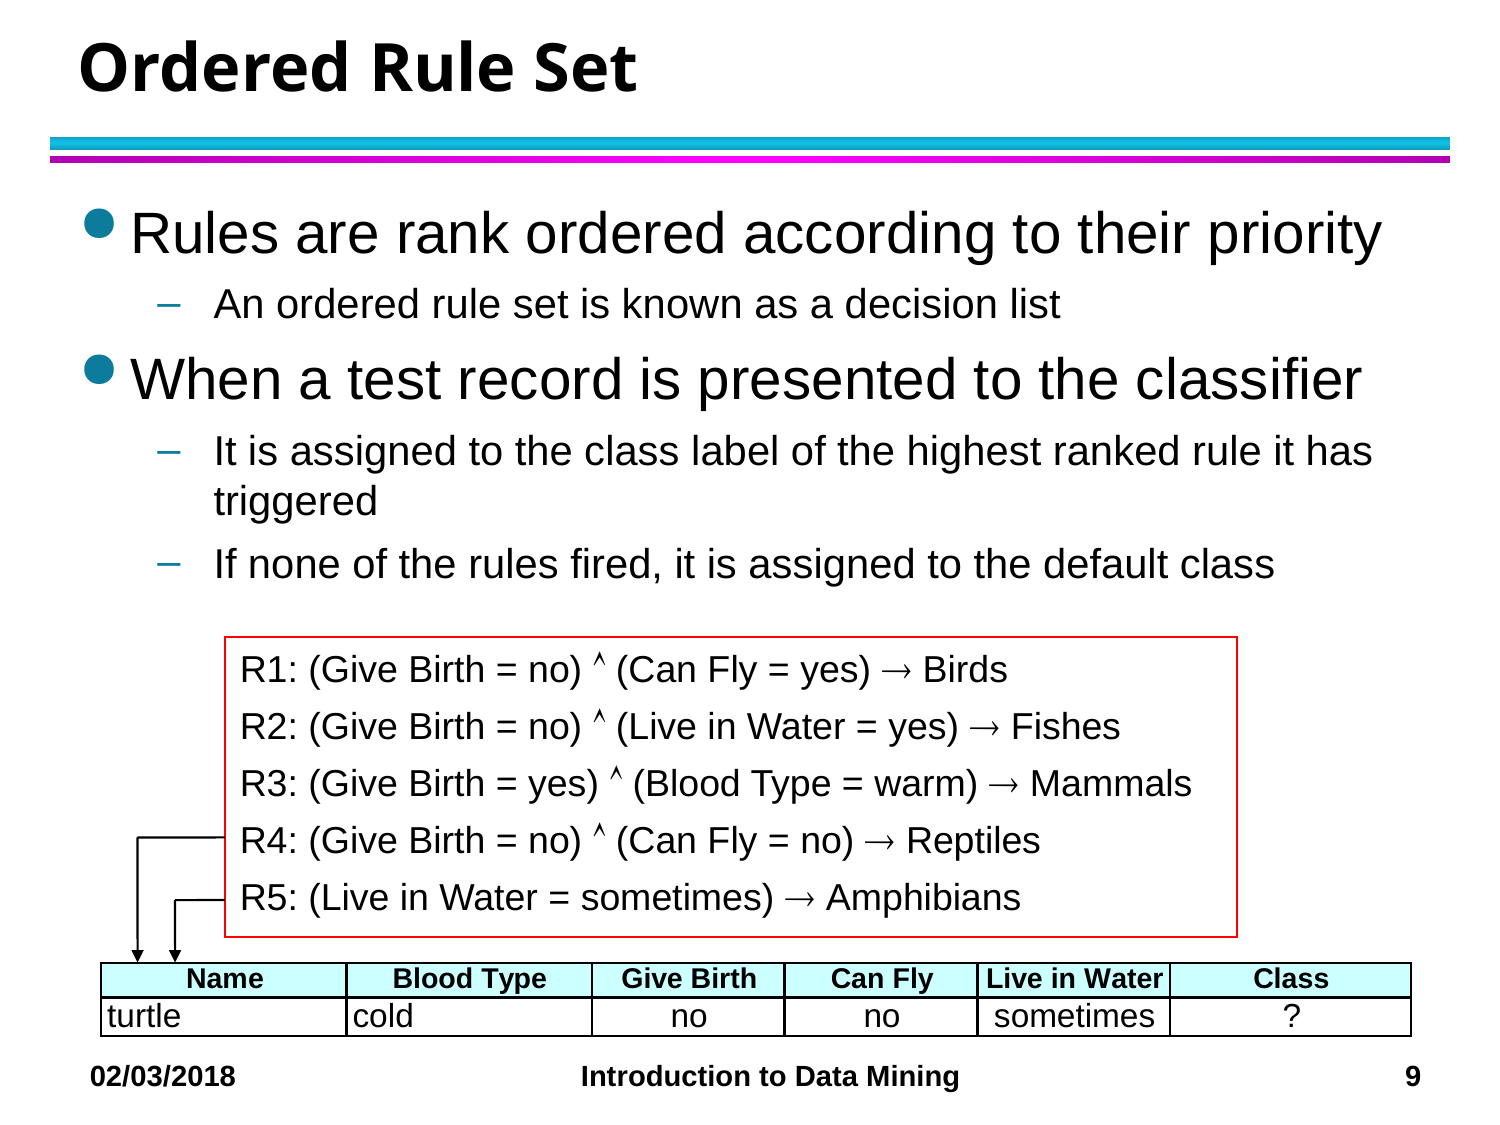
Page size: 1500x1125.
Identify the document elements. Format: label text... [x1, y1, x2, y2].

text_box R1: (Give Birth = no)  (Can Fly = yes)  Birds R2: (Give Birth = no)  (Live in Water = yes)  Fishes R3: (Give Birth = yes)  (Blood Type = warm)  Mammals R4: (Give Birth = no)  (Can Fly = no)  Reptiles R5: (Live in Water = sometimes)  Amphibians [225, 637, 1238, 938]
text_box [168, 899, 182, 960]
text_box [131, 837, 144, 960]
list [99, 961, 1413, 1038]
title Ordered Rule Set [62, 24, 1421, 113]
list Rules are rank ordered according to their priority An ordered rule set is known as a decision list When a test record is presented to the classifier It is assigned to the class label of the highest ranked rule it has triggered If none of the rules fired, it is assigned to the default class [67, 187, 1432, 1038]
